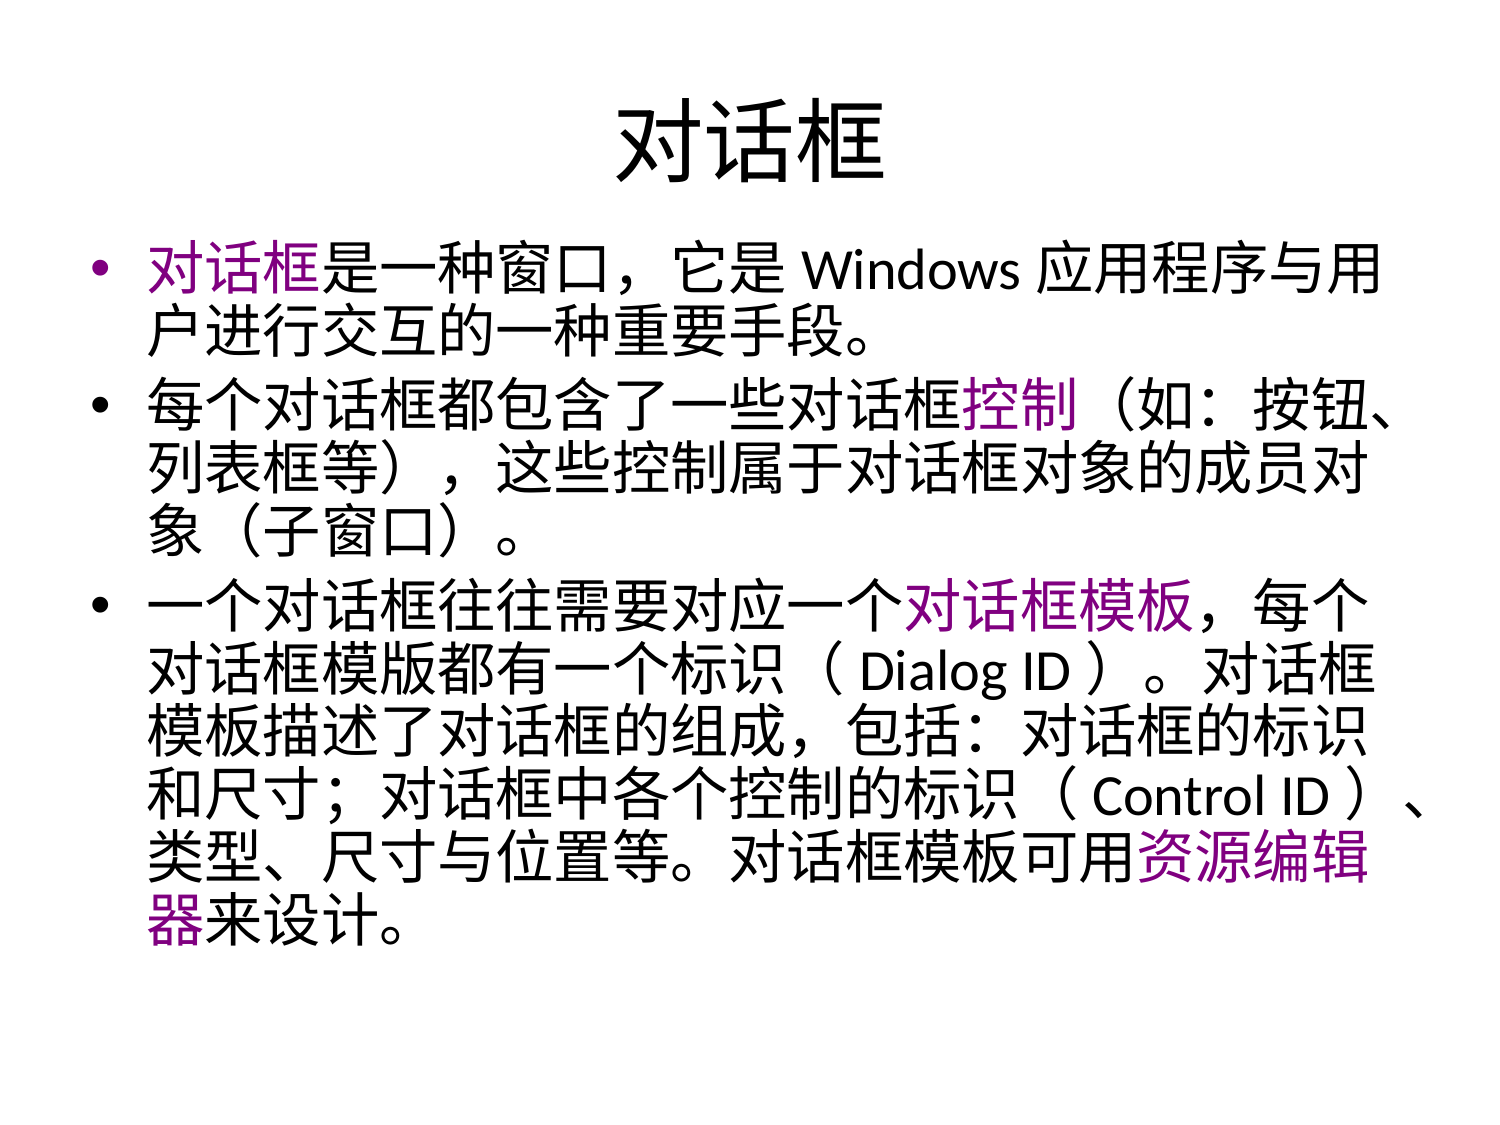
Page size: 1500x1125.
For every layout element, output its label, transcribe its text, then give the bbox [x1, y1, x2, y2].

list 对话框是一种窗口，它是Windows应用程序与用户进行交互的一种重要手段。 每个对话框都包含了一些对话框控制（如：按钮、列表框等），这些控制属于对话框对象的成员对象（子窗口）。 一个对话框往往需要对应一个对话框模板，每个对话框模版都有一个标识（Dialog ID）。对话框模板描述了对话框的组成，包括：对话框的标识和尺寸；对话框中各个控制的标识（Control ID）、类型、尺寸与位置等。对话框模板可用资源编辑器来设计。 [75, 231, 1425, 1125]
title 对话框 [75, 45, 1425, 231]
